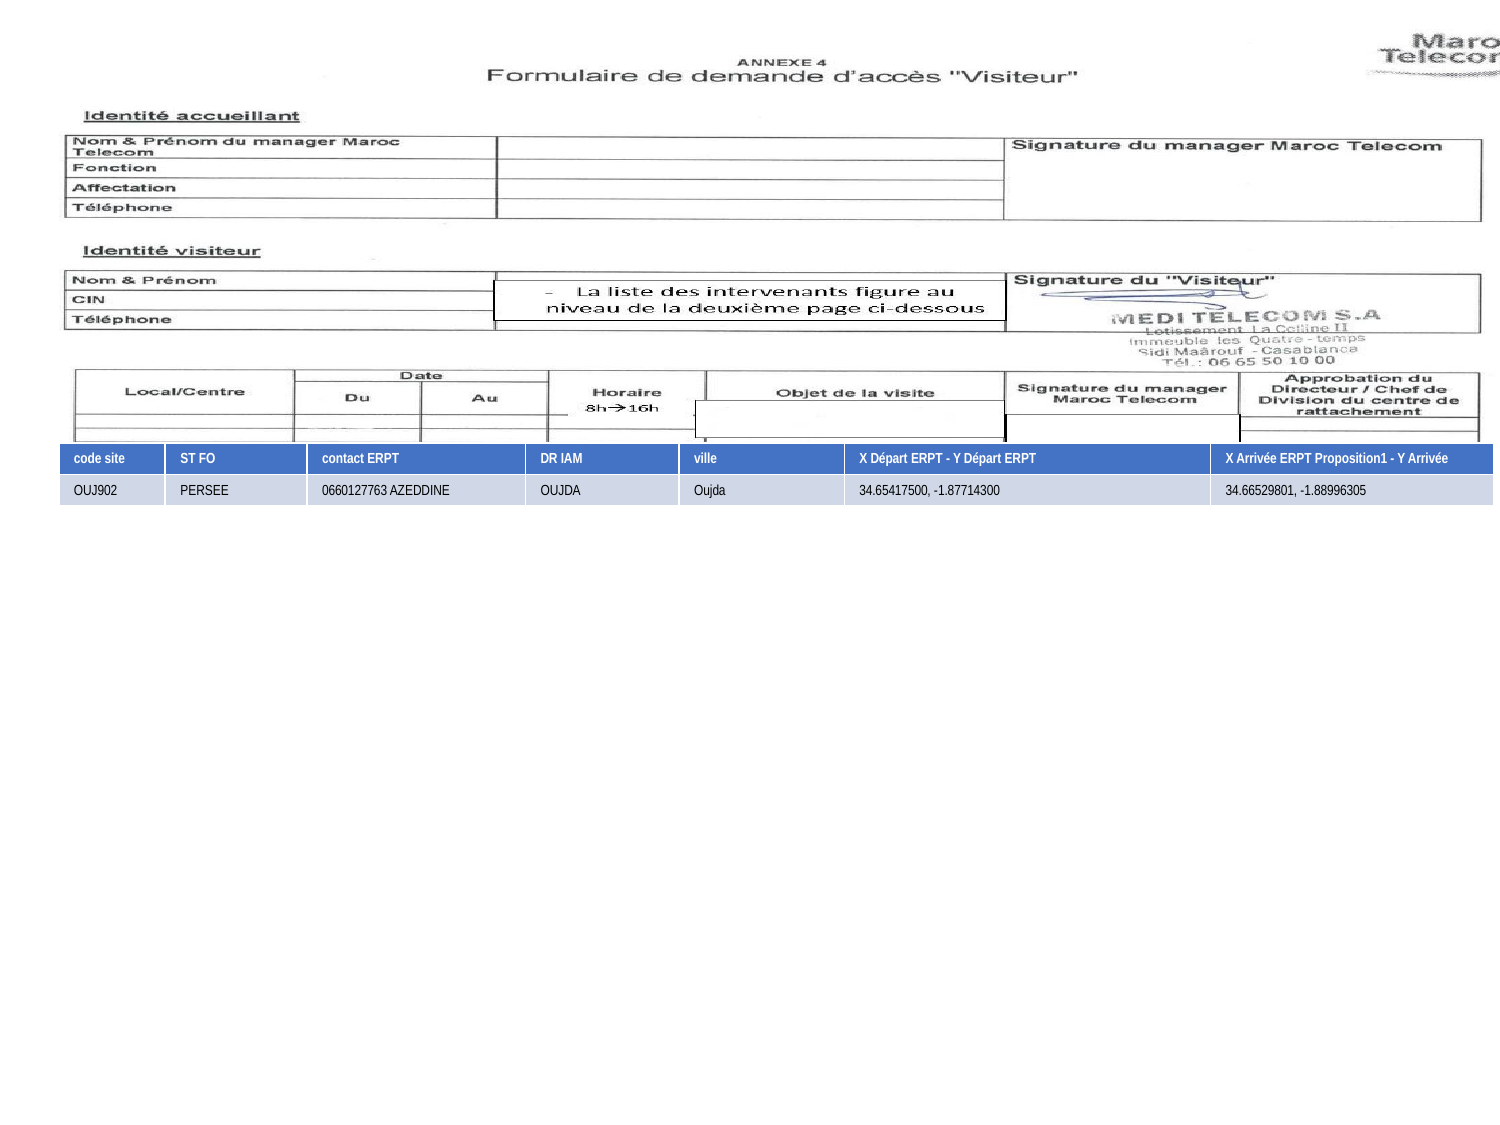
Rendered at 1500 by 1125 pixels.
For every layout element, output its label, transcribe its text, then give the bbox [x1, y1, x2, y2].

table_cell PERSEE [166, 475, 306, 505]
table_header X Arrivée ERPT Proposition1 - Y Arrivée [1211, 452, 1493, 474]
table_cell 34.65417500, -1.87714300 [845, 475, 1210, 505]
table_cell Oujda [680, 475, 844, 505]
table_header contact ERPT [308, 452, 525, 474]
table_header code site [60, 452, 164, 474]
table_header ville [680, 452, 844, 474]
table_cell OUJ902 [60, 475, 164, 505]
table_header ST FO [166, 452, 306, 474]
table_cell OUJDA [526, 475, 678, 505]
table_header X Départ ERPT - Y Départ ERPT [845, 452, 1210, 474]
table_cell 0660127763 AZEDDINE [308, 475, 525, 505]
table_cell 34.66529801, -1.88996305 [1211, 475, 1493, 505]
table_header DR IAM [526, 452, 678, 474]
picture [58, 29, 1500, 444]
